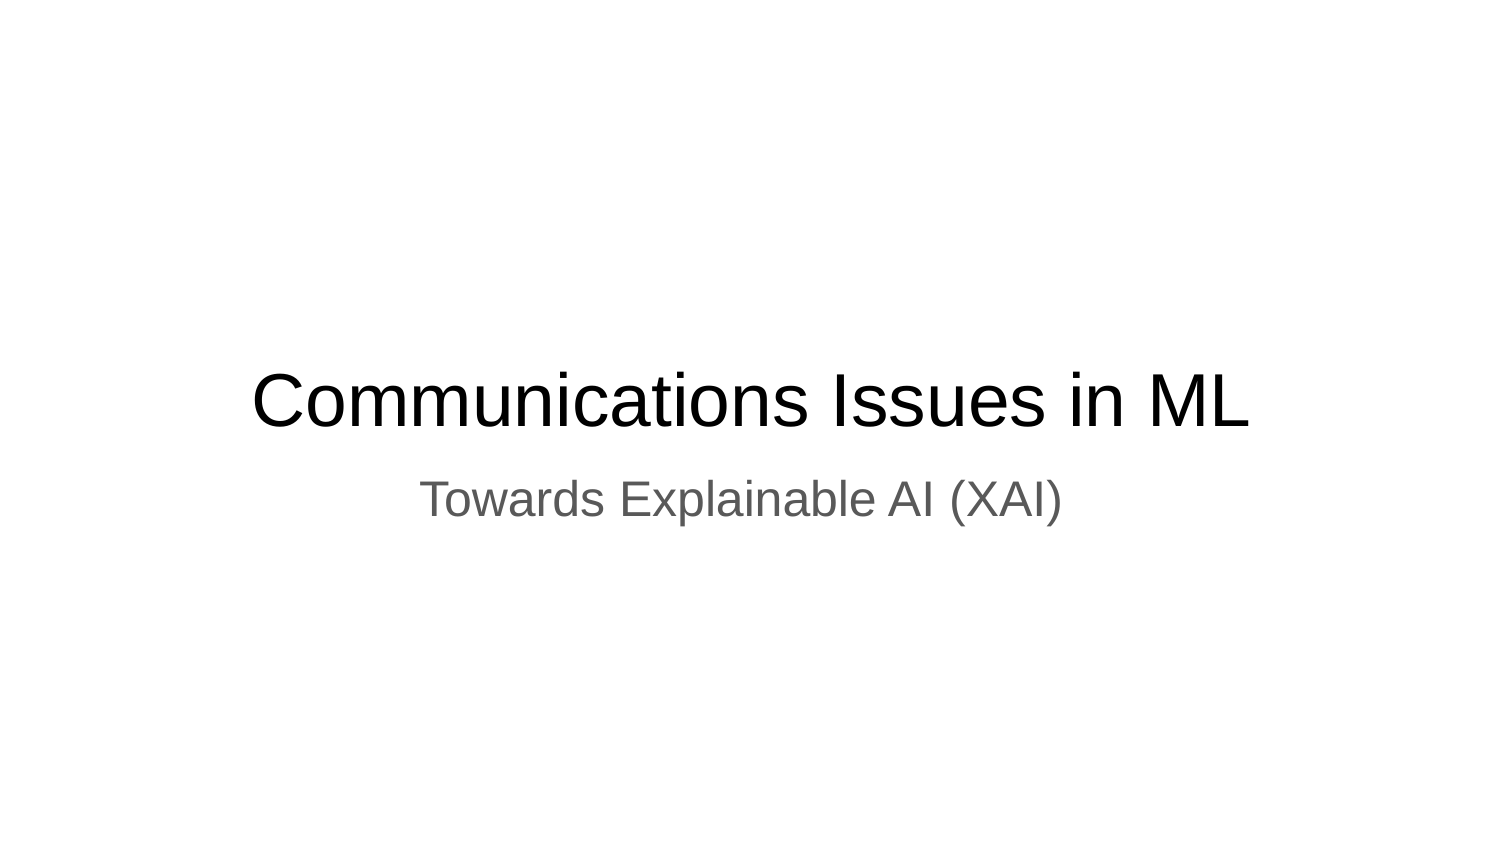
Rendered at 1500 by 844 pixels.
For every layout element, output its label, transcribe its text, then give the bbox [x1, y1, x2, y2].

title Communications Issues in ML Towards Explainable AI (XAI) [51, 154, 1453, 729]
